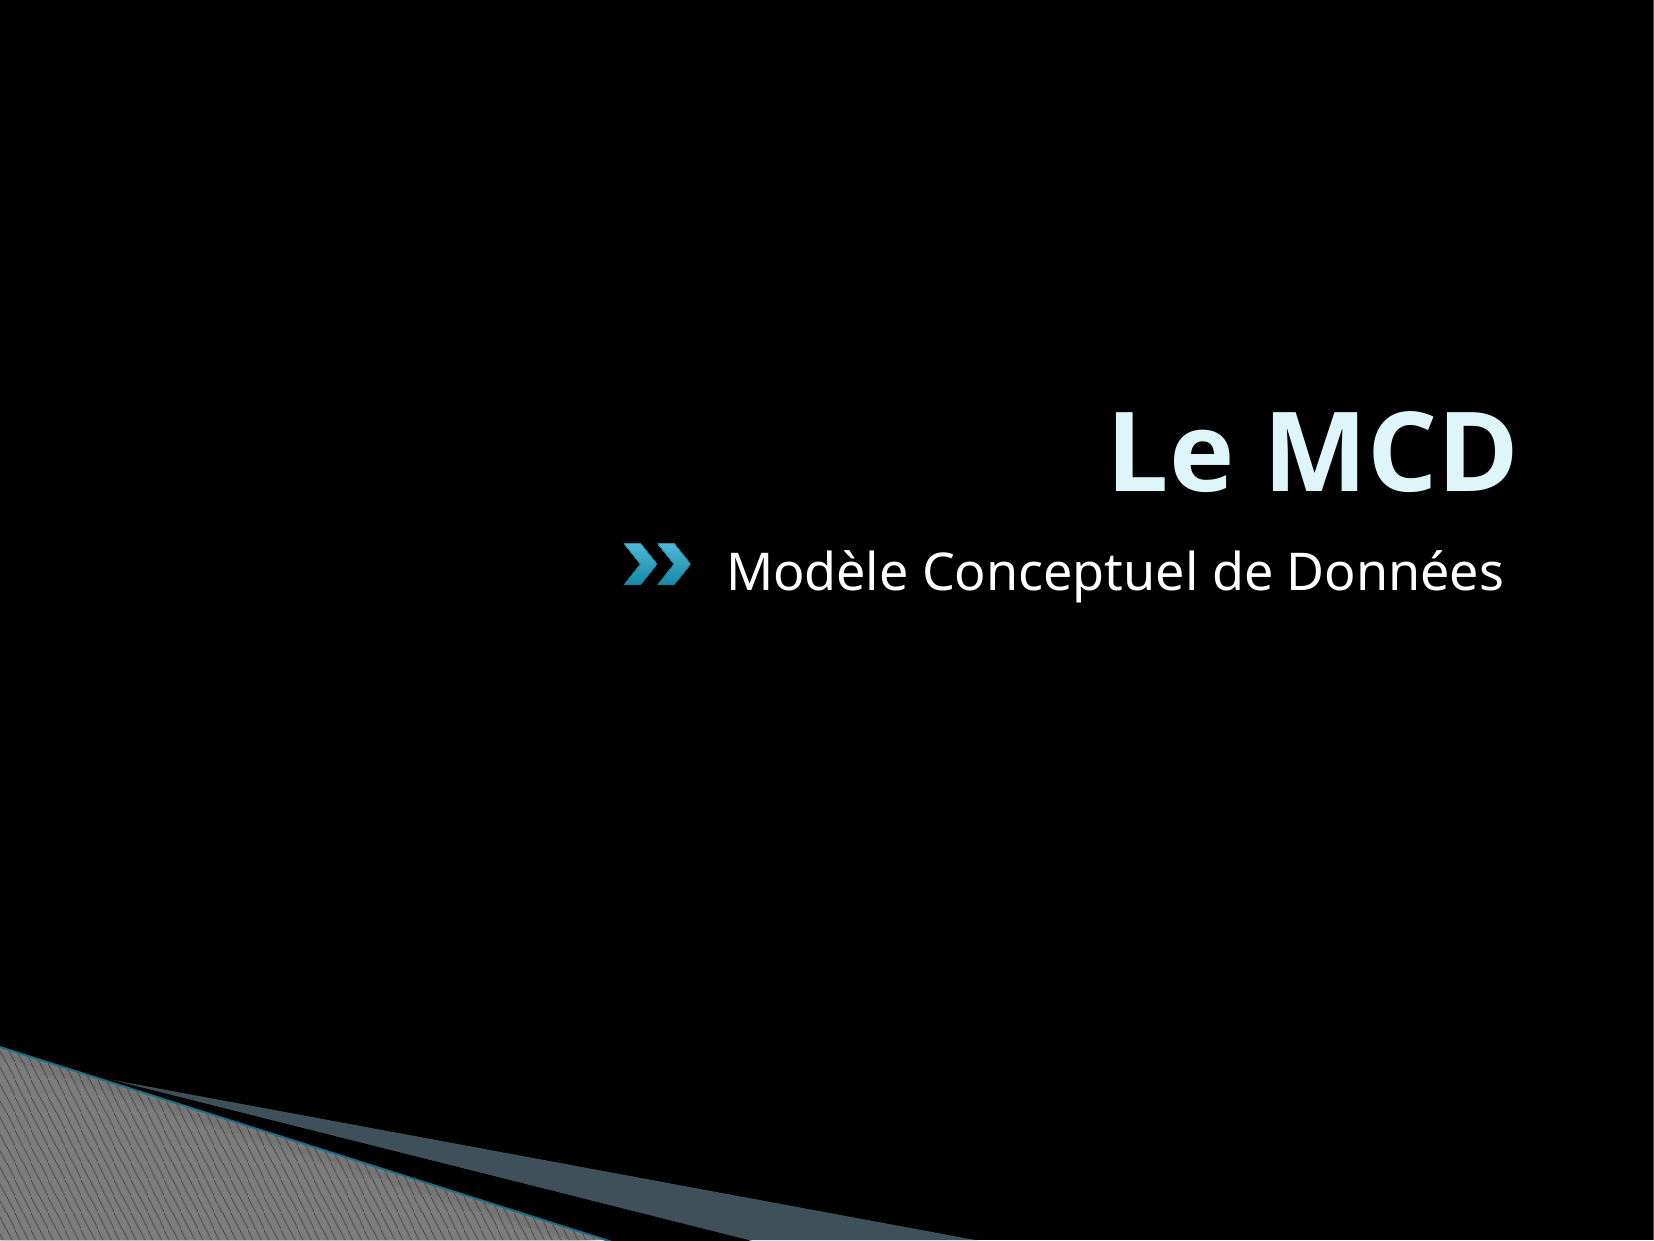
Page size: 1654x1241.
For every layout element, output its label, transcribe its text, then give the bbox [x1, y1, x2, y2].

title Le MCD [130, 191, 1537, 523]
picture [0, 1049, 599, 1240]
list Modèle Conceptuel de Données [709, 529, 1548, 794]
